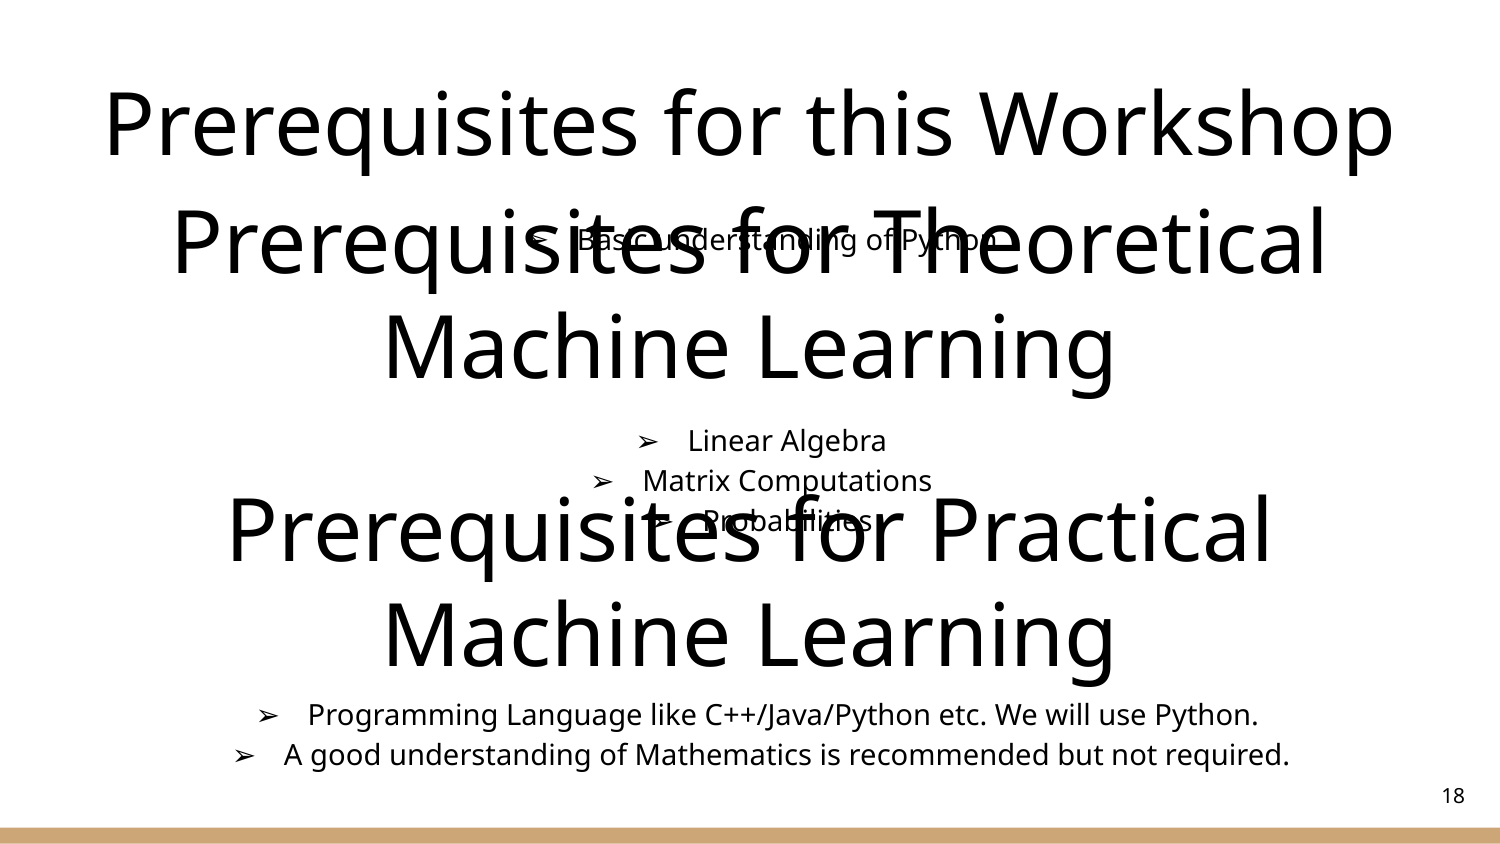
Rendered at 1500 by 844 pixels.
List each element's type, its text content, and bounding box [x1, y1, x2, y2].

title Prerequisites for this Workshop [51, 51, 1449, 189]
title Prerequisites for Practical Machine Learning [51, 562, 1449, 675]
title Prerequisites for Theoretical Machine Learning [51, 274, 1449, 402]
list Basic understanding of Python [51, 200, 1449, 274]
slide_number ‹#› [1389, 764, 1480, 830]
list Programming Language like C++/Java/Python etc. We will use Python. A good understanding of Mathematics is recommended but not required. [51, 675, 1449, 781]
list Linear Algebra Matrix Computations Probabilities [51, 402, 1449, 562]
